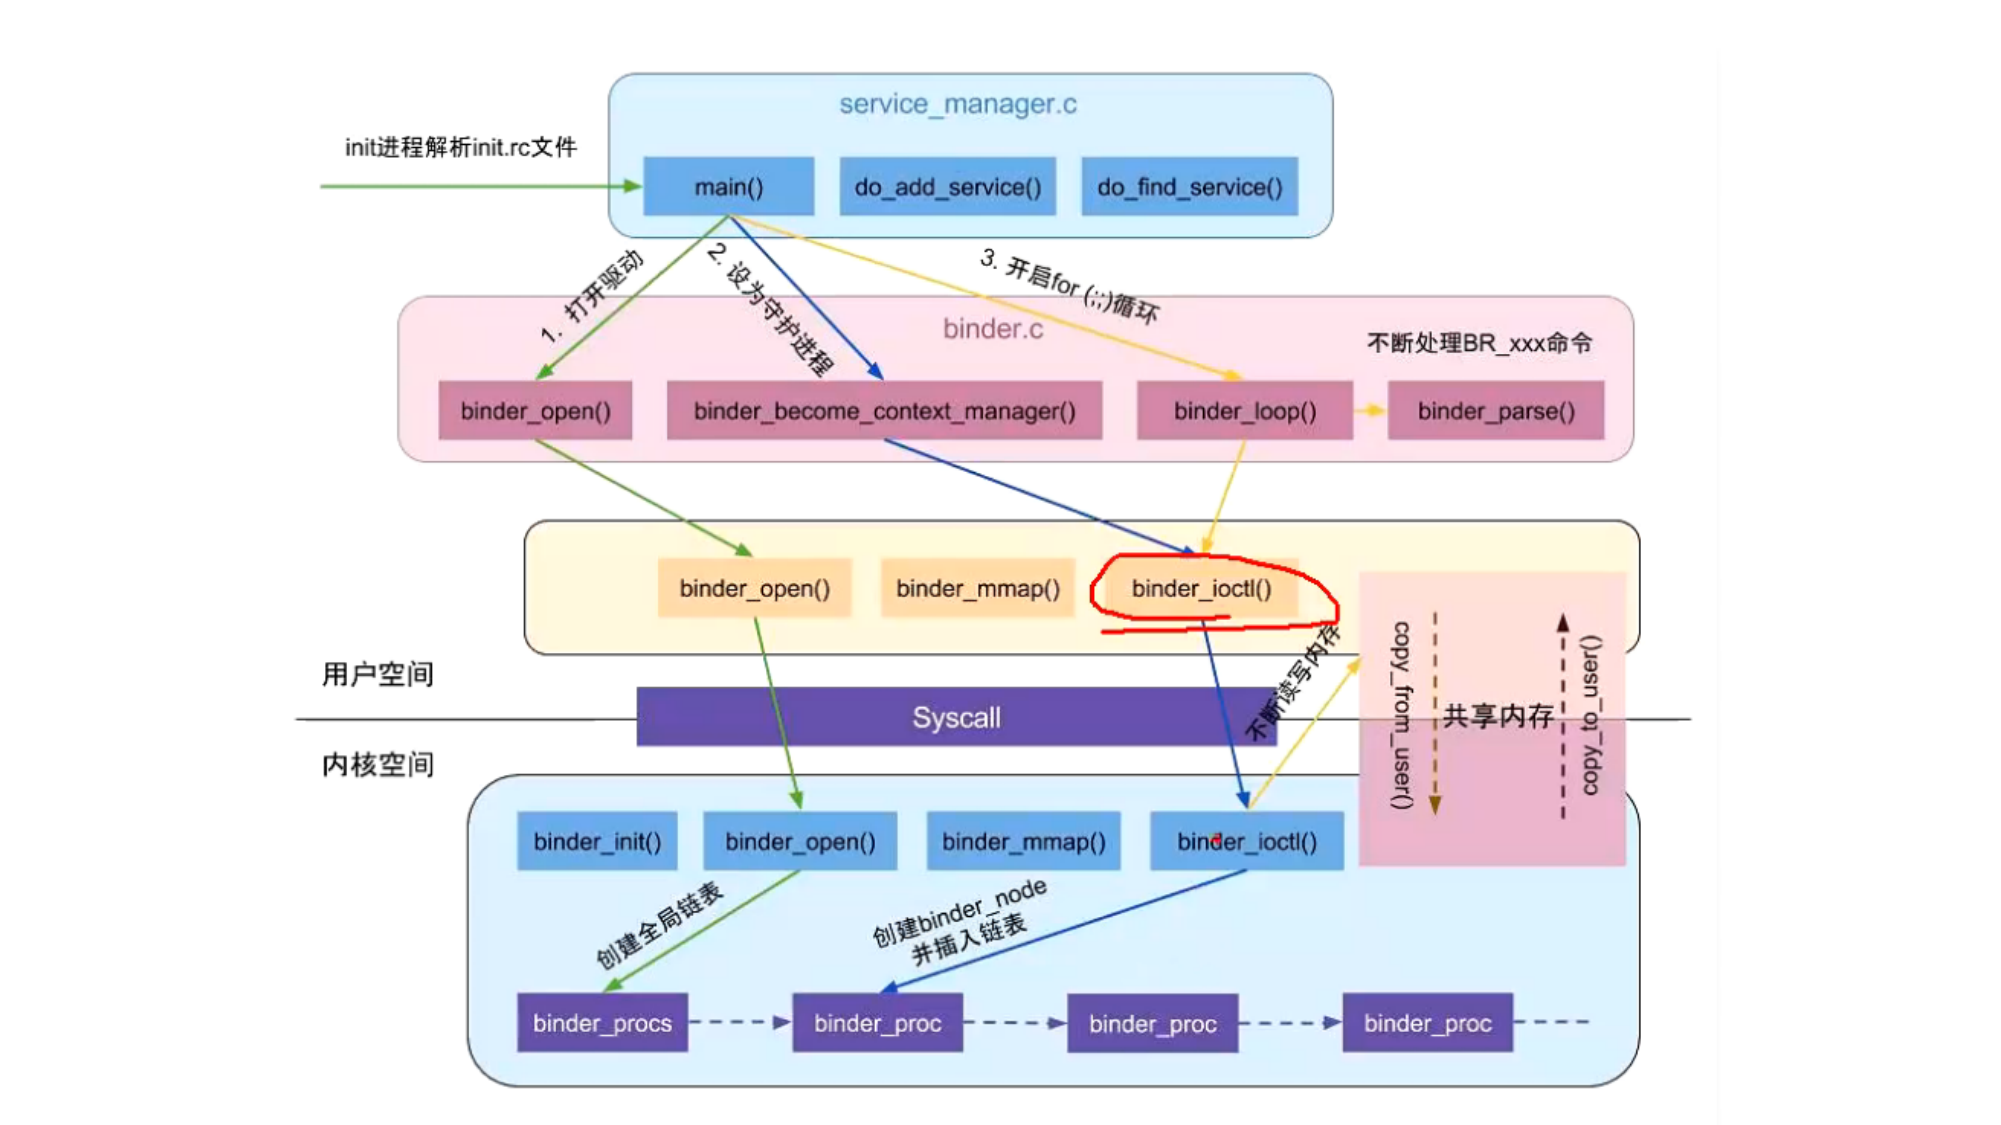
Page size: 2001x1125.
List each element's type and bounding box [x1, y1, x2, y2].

picture [138, 0, 1737, 1125]
